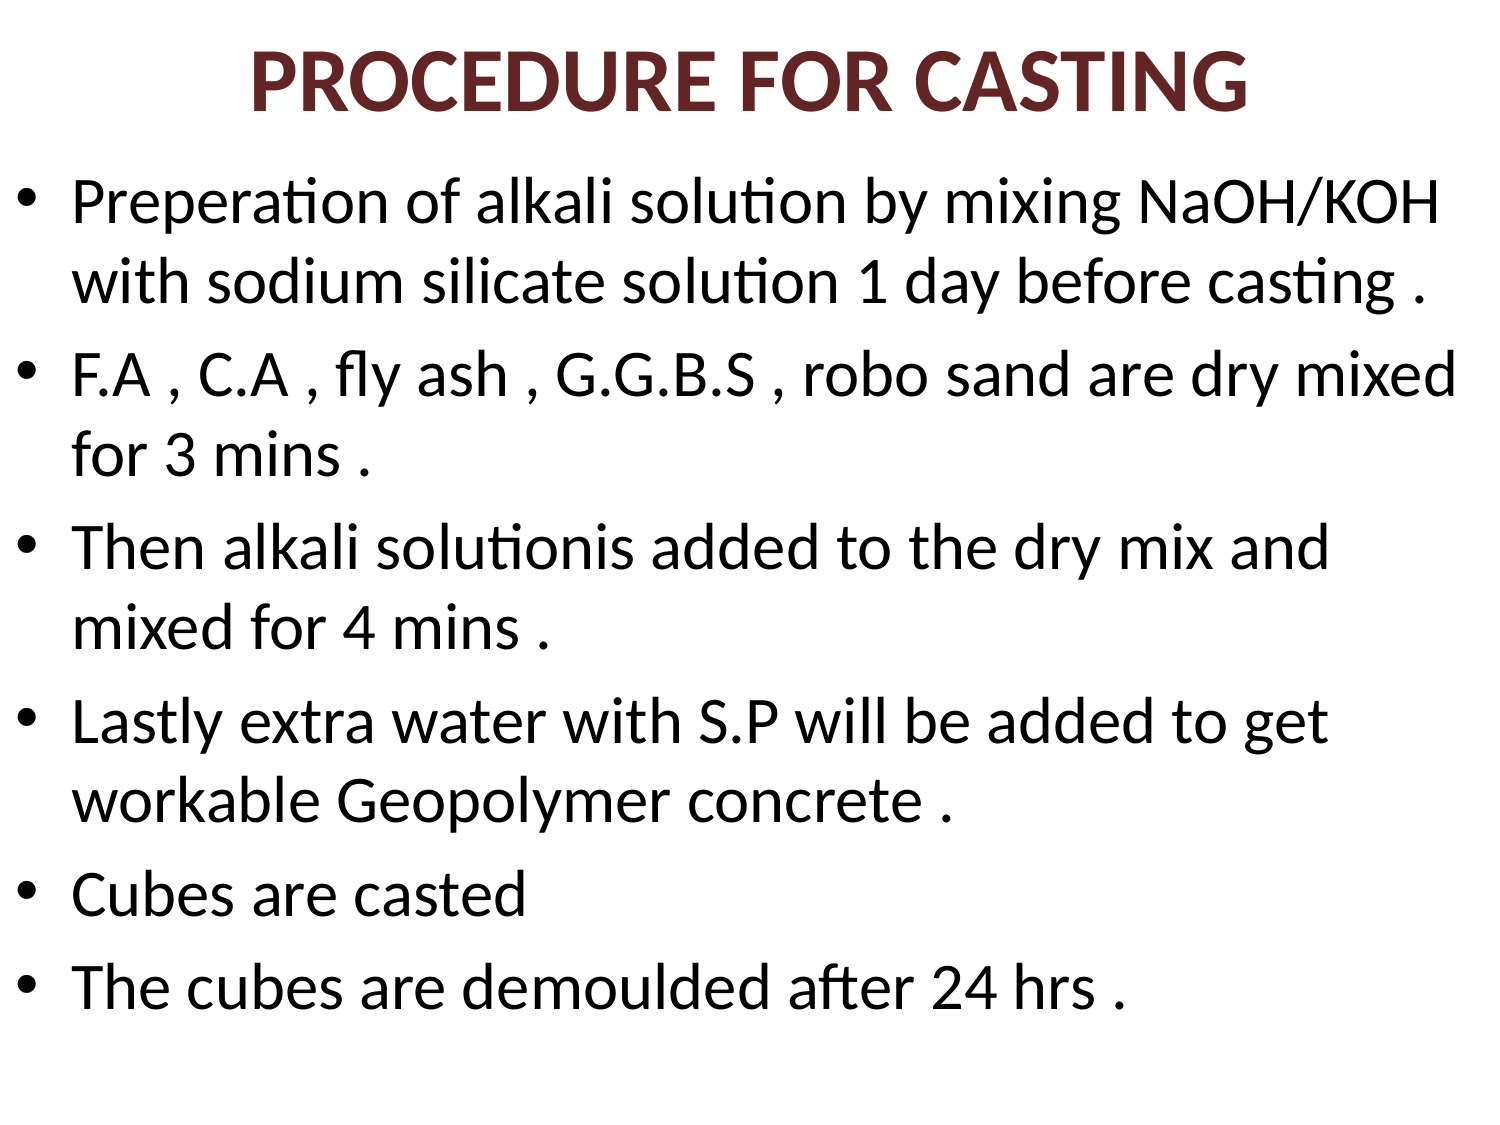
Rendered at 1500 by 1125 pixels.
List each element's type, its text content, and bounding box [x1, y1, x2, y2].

title PROCEDURE FOR CASTING [0, 0, 1500, 149]
list Preperation of alkali solution by mixing NaOH/KOH with sodium silicate solution 1 day before casting . F.A , C.A , fly ash , G.G.B.S , robo sand are dry mixed for 3 mins . Then alkali solutionis added to the dry mix and mixed for 4 mins . Lastly extra water with S.P will be added to get workable Geopolymer concrete . Cubes are casted The cubes are demoulded after 24 hrs . [0, 149, 1500, 1125]
